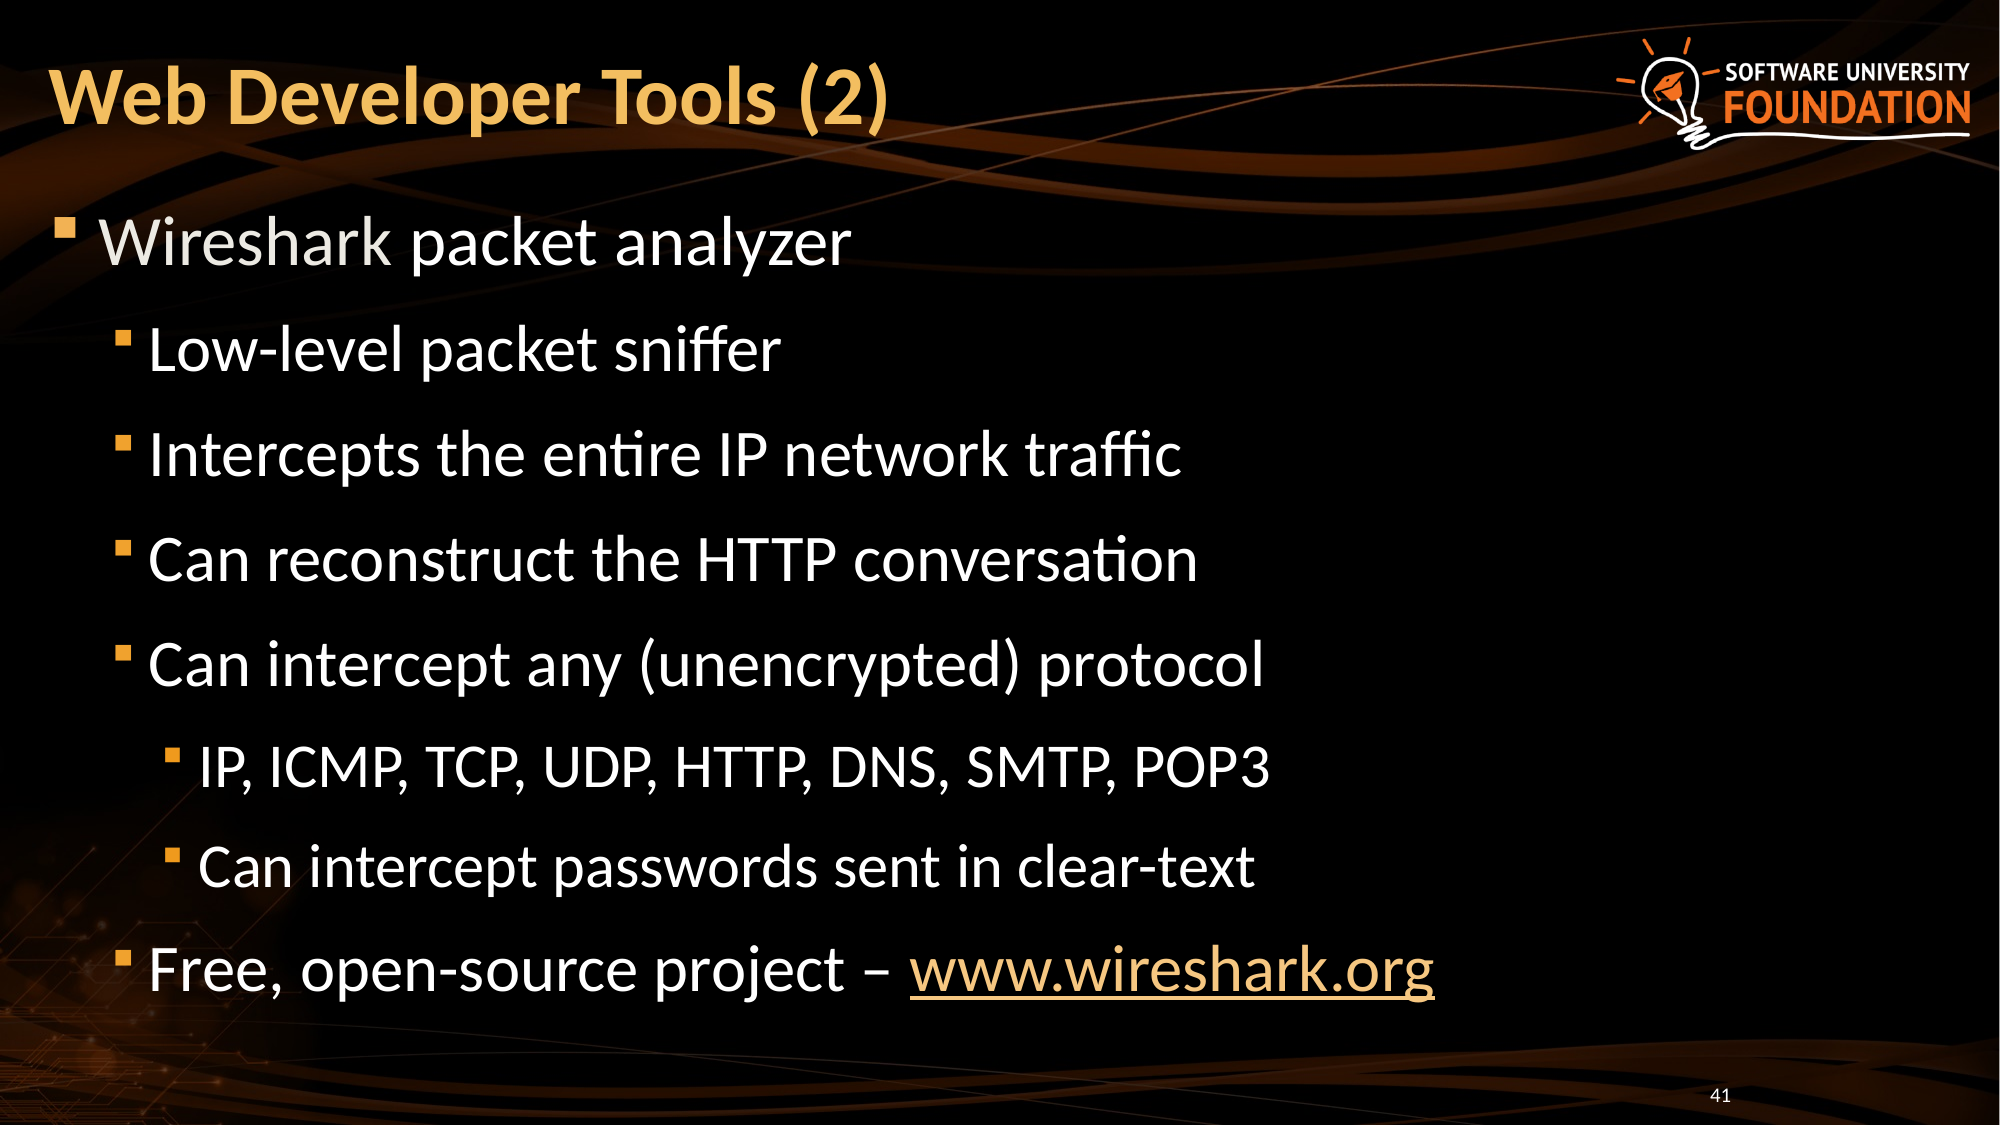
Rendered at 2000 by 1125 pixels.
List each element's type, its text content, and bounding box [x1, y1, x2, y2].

picture [0, 0, 2000, 1125]
list Wireshark packet analyzer Low-level packet sniffer Intercepts the entire IP network traffic Can reconstruct the HTTP conversation Can intercept any (unencrypted) protocol IP, ICMP, TCP, UDP, HTTP, DNS, SMTP, POP3 Can intercept passwords sent in clear-text Free, open-source project – www.wireshark.org [31, 188, 1968, 1103]
slide_number 41 [1662, 1074, 1738, 1113]
title Web Developer Tools (2) [30, 6, 1602, 189]
